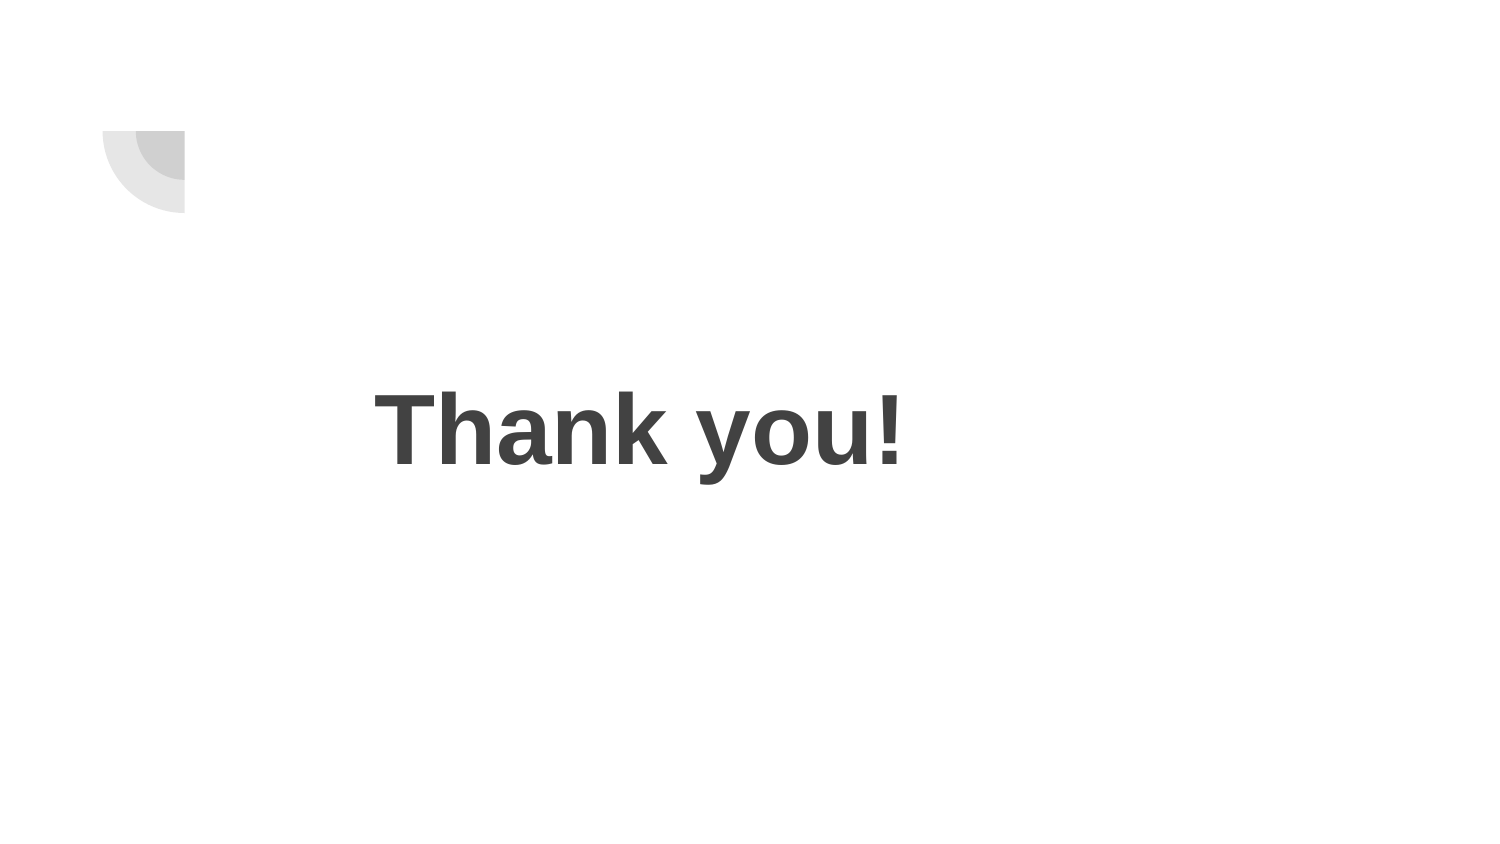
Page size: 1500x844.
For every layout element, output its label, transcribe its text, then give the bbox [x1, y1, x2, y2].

title Thank you! [59, 246, 1213, 755]
